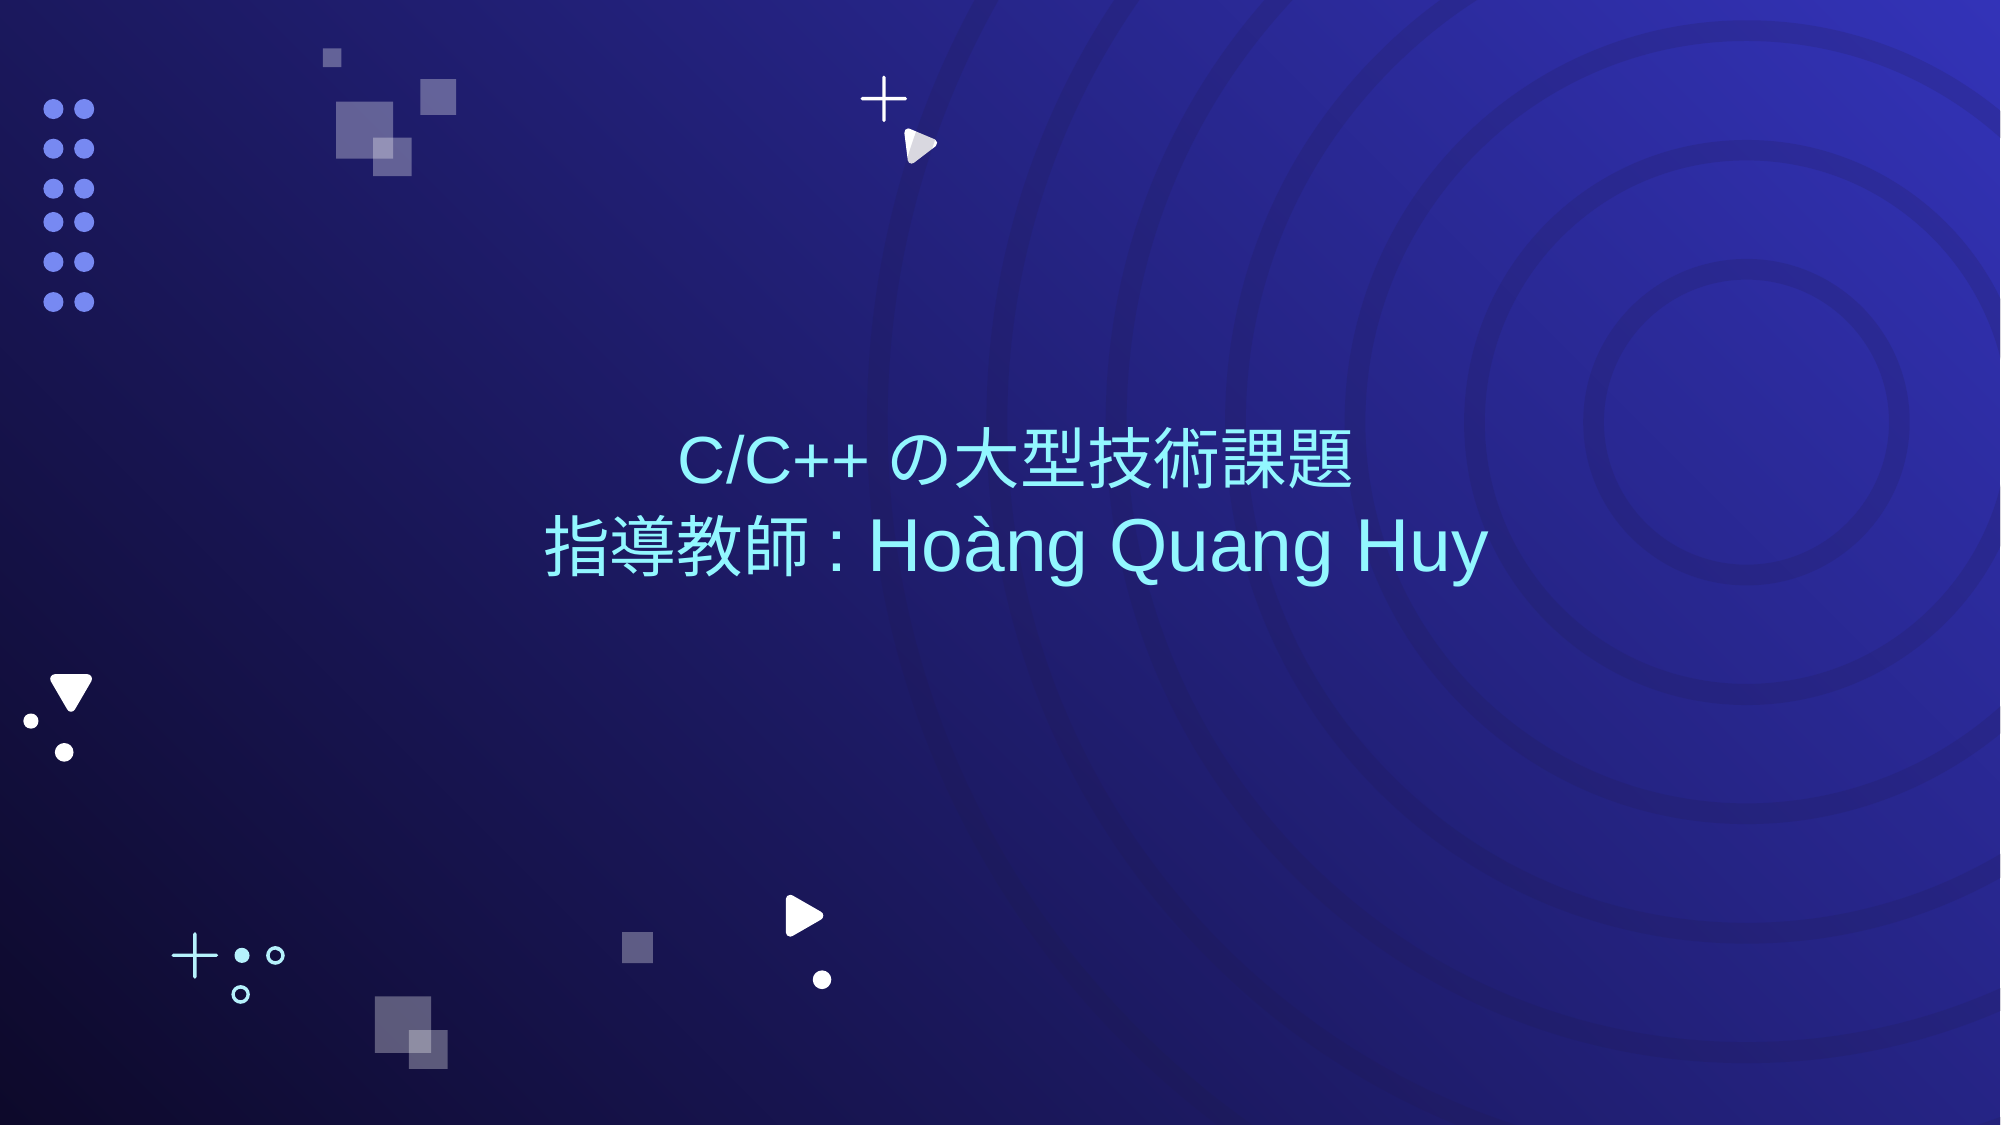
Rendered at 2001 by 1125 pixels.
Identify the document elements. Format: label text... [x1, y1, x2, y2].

title C/C++の大型技術課題 指導教師: Hoàng Quang Huy [195, 366, 1837, 728]
text_box [150, 191, 1791, 416]
